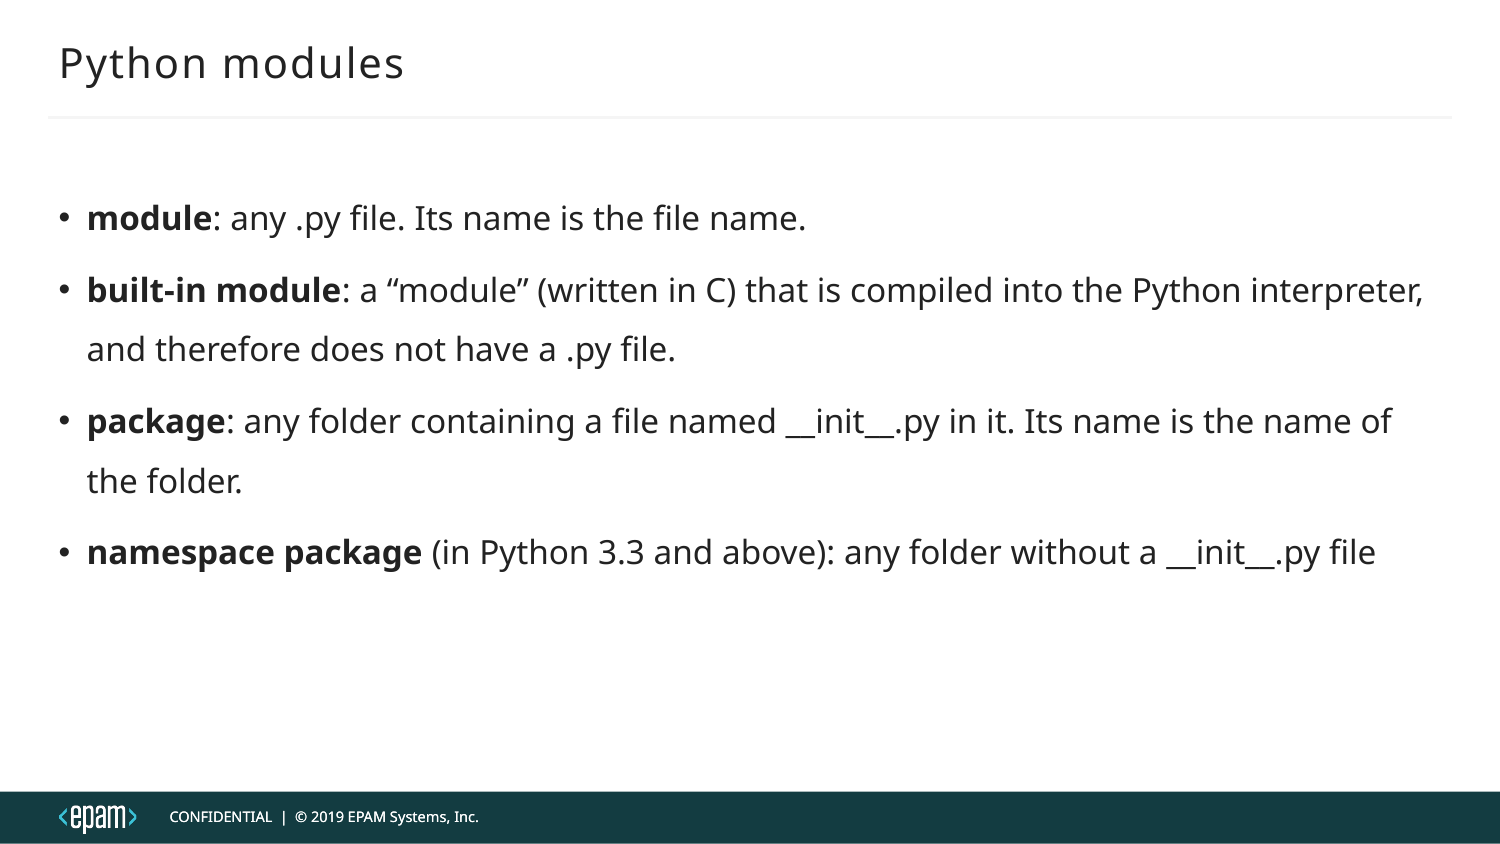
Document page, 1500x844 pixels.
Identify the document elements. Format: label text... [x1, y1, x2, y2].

list module: any .py file. Its name is the file name. built-in module: a “module” (written in C) that is compiled into the Python interpreter, and therefore does not have a .py file. package: any folder containing a file named __init__.py in it. Its name is the name of the folder. namespace package (in Python 3.3 and above): any folder without a __init__.py file [58, 177, 1442, 735]
title Python modules [58, 37, 1442, 87]
text_box CONFIDENTIAL | © 2019 EPAM Systems, Inc. [154, 800, 552, 833]
